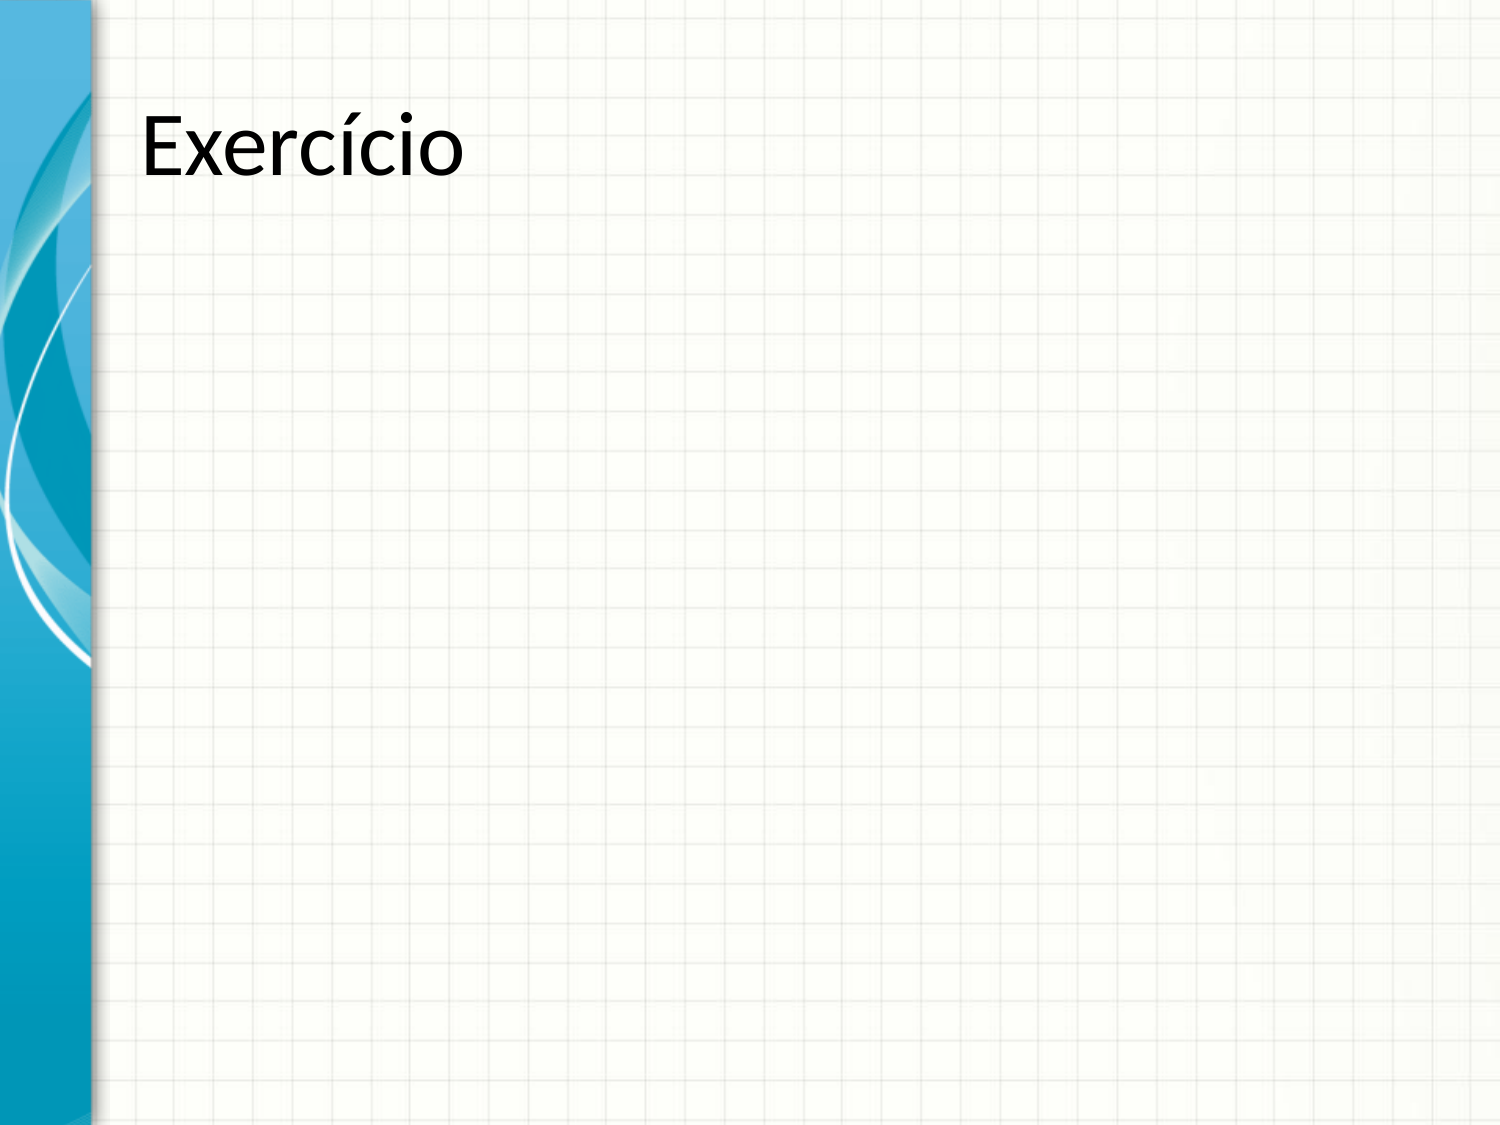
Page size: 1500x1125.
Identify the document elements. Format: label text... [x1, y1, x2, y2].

picture [0, 0, 1500, 1125]
title Exercício [125, 45, 1450, 233]
